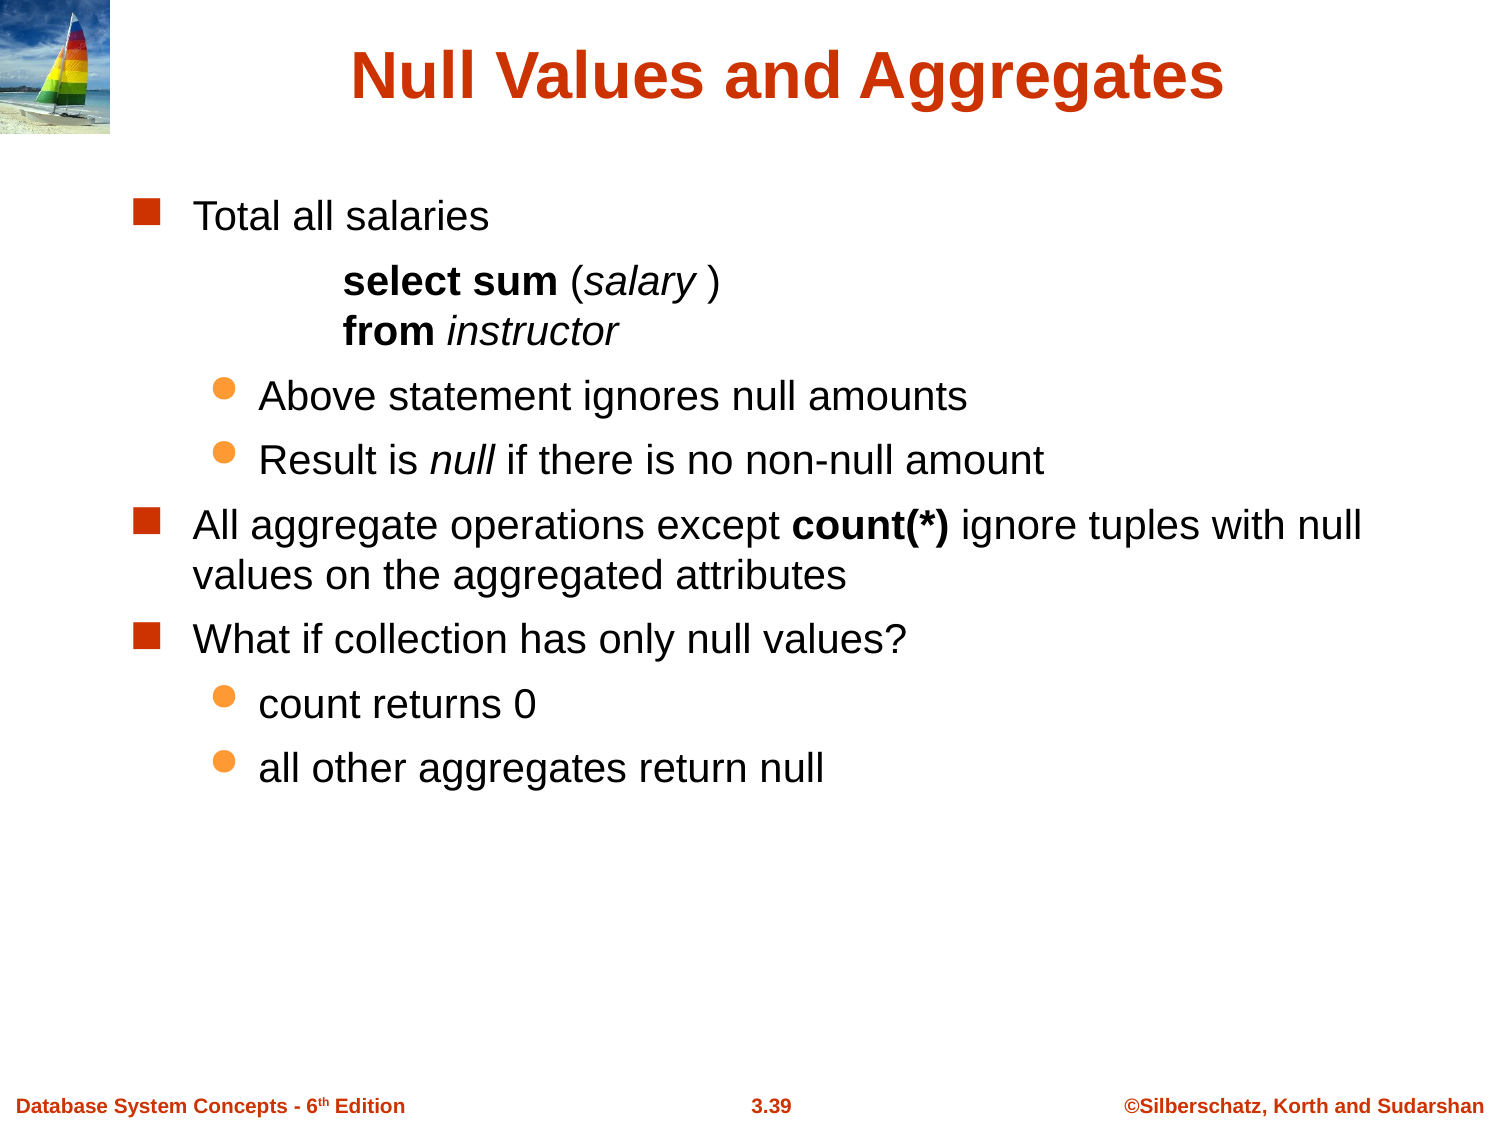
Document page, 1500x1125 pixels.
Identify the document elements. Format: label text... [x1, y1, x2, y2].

list Total all salaries select sum (salary ) from instructor Above statement ignores null amounts Result is null if there is no non-null amount All aggregate operations except count(*) ignore tuples with null values on the aggregated attributes What if collection has only null values? count returns 0 all other aggregates return null [121, 181, 1408, 948]
picture [0, 0, 110, 134]
title Null Values and Aggregates [126, 19, 1451, 120]
